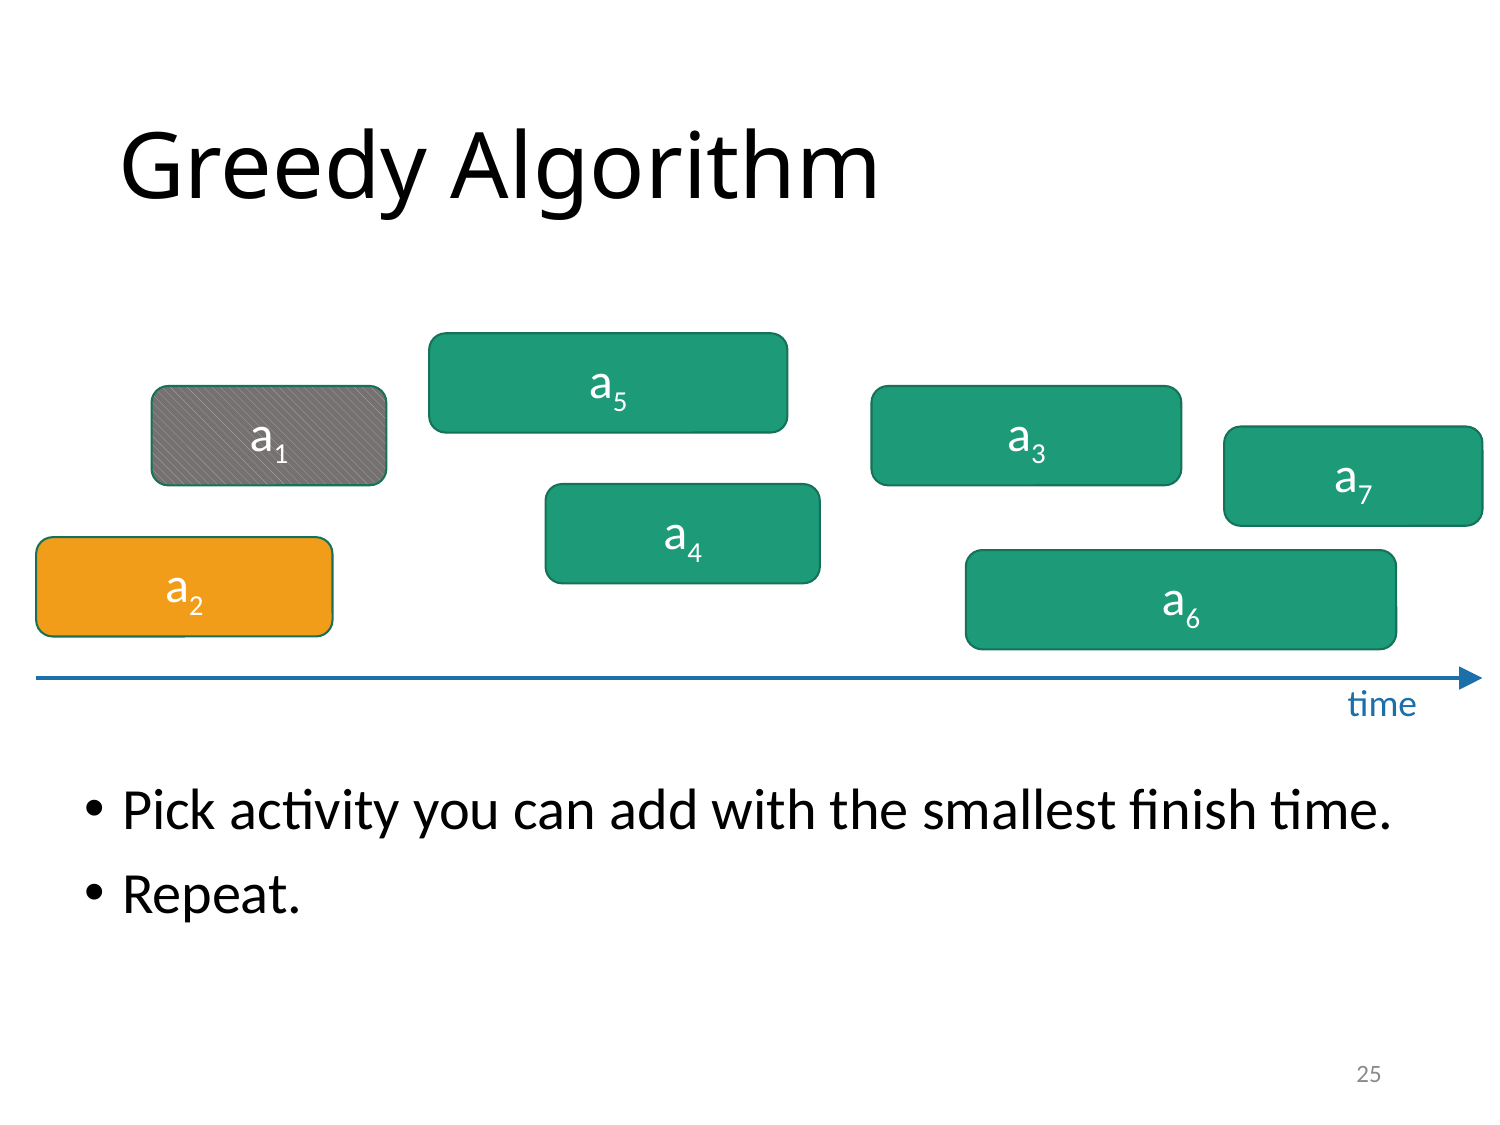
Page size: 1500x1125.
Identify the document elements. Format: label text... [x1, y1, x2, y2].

text_box a7 [1223, 425, 1484, 527]
text_box a1 [150, 384, 388, 487]
text_box a2 [35, 536, 334, 638]
text_box a6 [964, 549, 1398, 651]
text_box a3 [870, 384, 1183, 487]
slide_number 25 [1059, 1042, 1397, 1103]
title Greedy Algorithm [103, 59, 1397, 278]
text_box time [1332, 671, 1500, 732]
text_box a5 [428, 332, 789, 434]
text_box Pick activity you can add with the smallest finish time. Repeat. [69, 772, 1449, 1042]
text_box a4 [544, 482, 821, 585]
